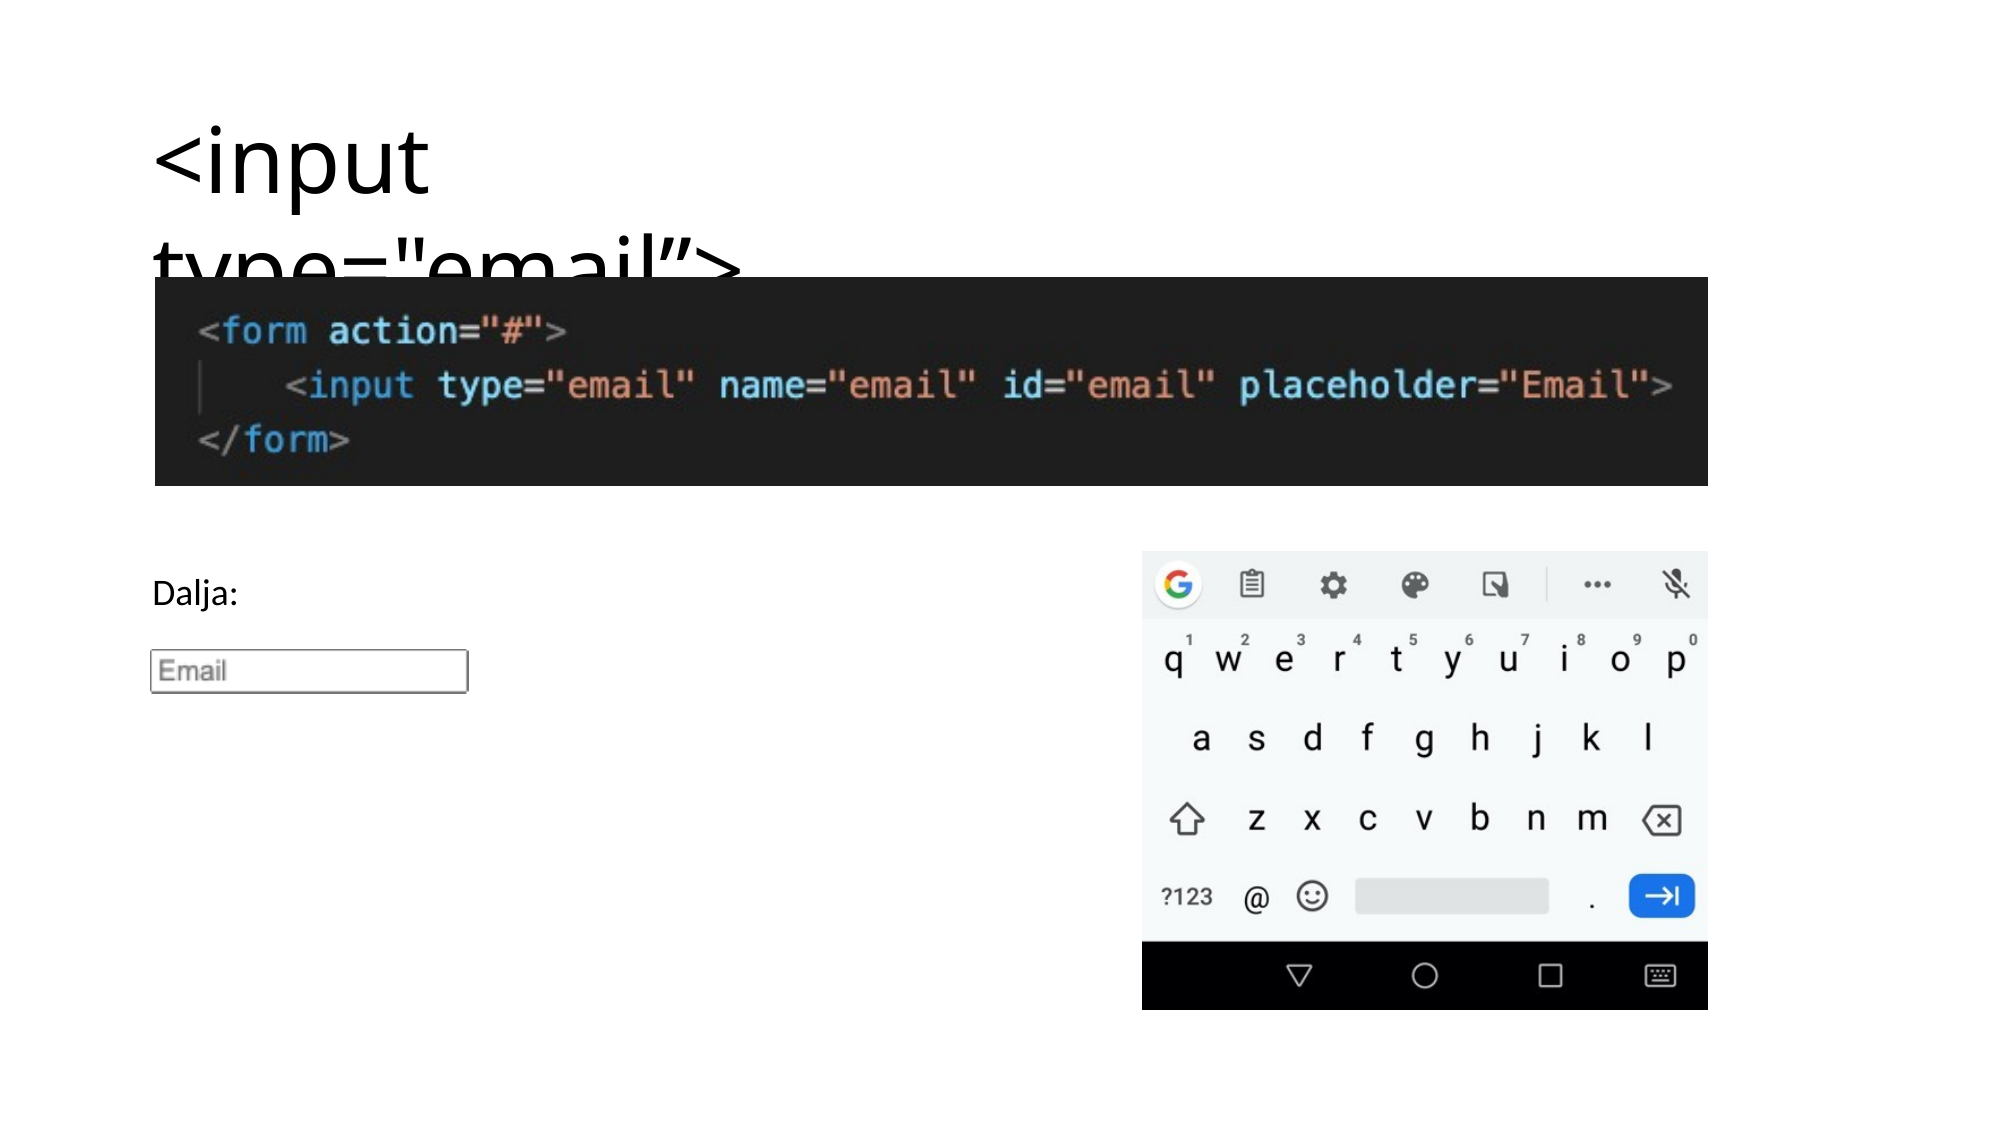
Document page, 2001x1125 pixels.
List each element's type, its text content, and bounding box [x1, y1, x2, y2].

picture [149, 649, 469, 694]
title <input type="email”> [150, 100, 944, 280]
picture [155, 276, 1709, 486]
text_box Dalja: [150, 565, 242, 613]
picture [1142, 551, 1709, 1010]
